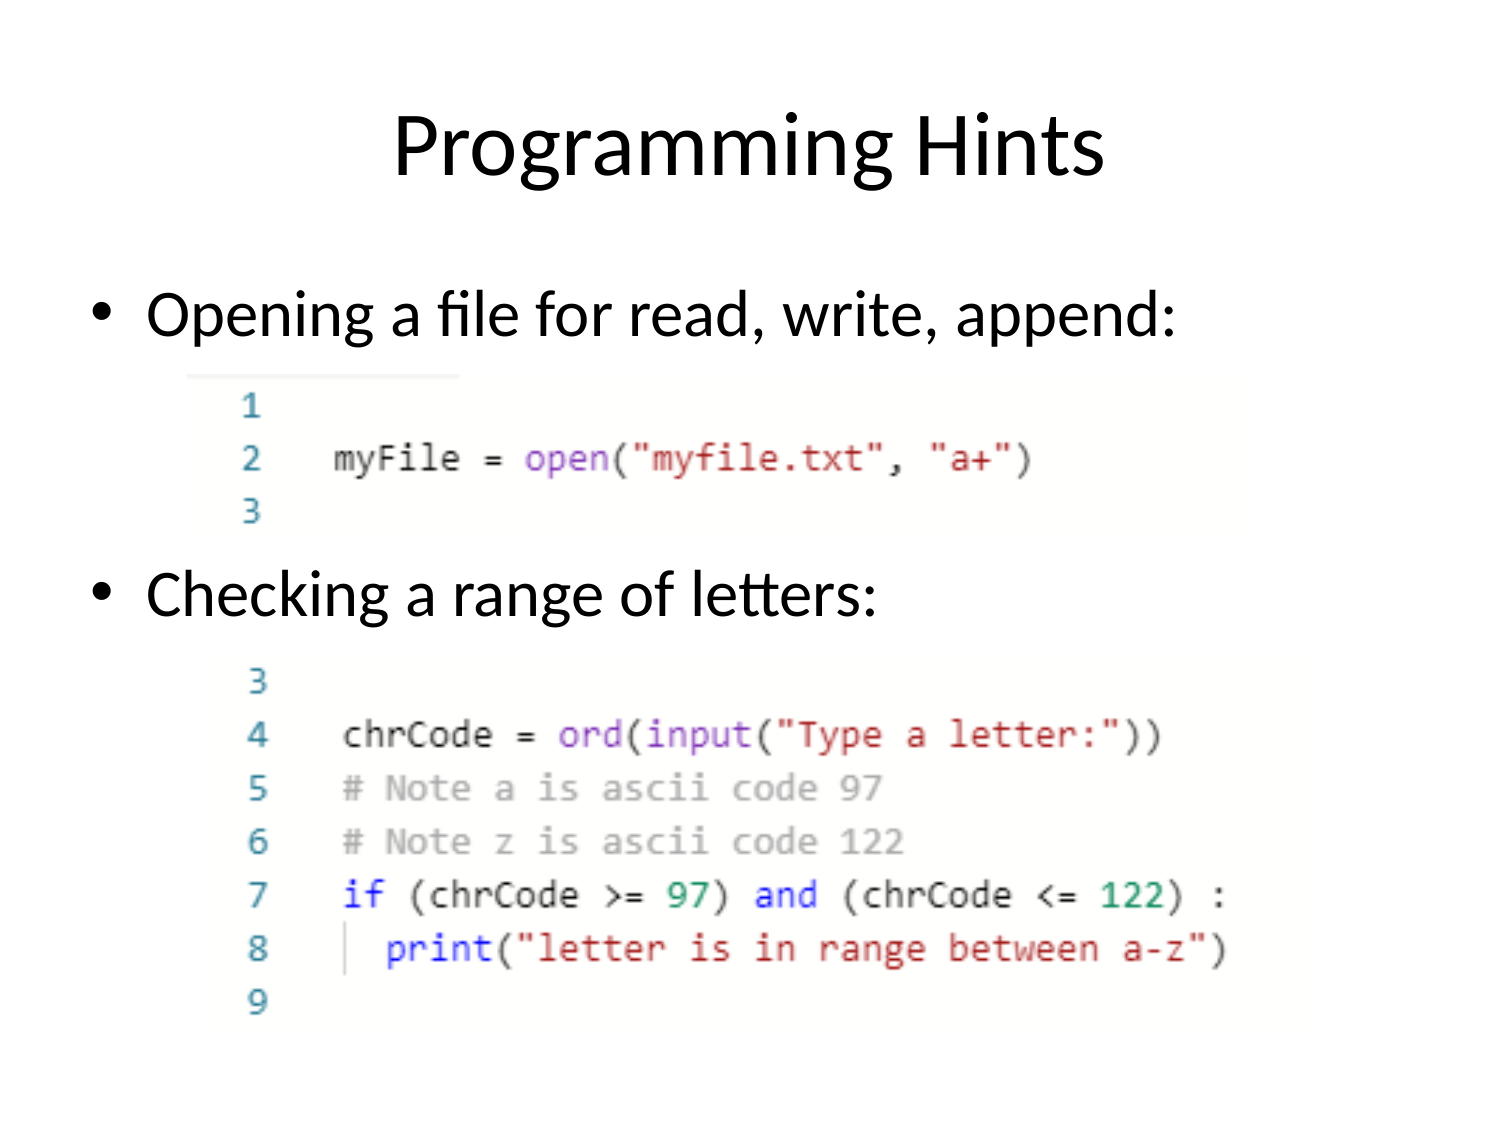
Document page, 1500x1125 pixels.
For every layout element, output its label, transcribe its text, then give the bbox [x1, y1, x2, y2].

picture [187, 374, 1254, 538]
list Opening a file for read, write, append: Checking a range of letters: [75, 262, 1425, 1005]
title Programming Hints [75, 45, 1425, 233]
picture [212, 655, 1306, 1036]
